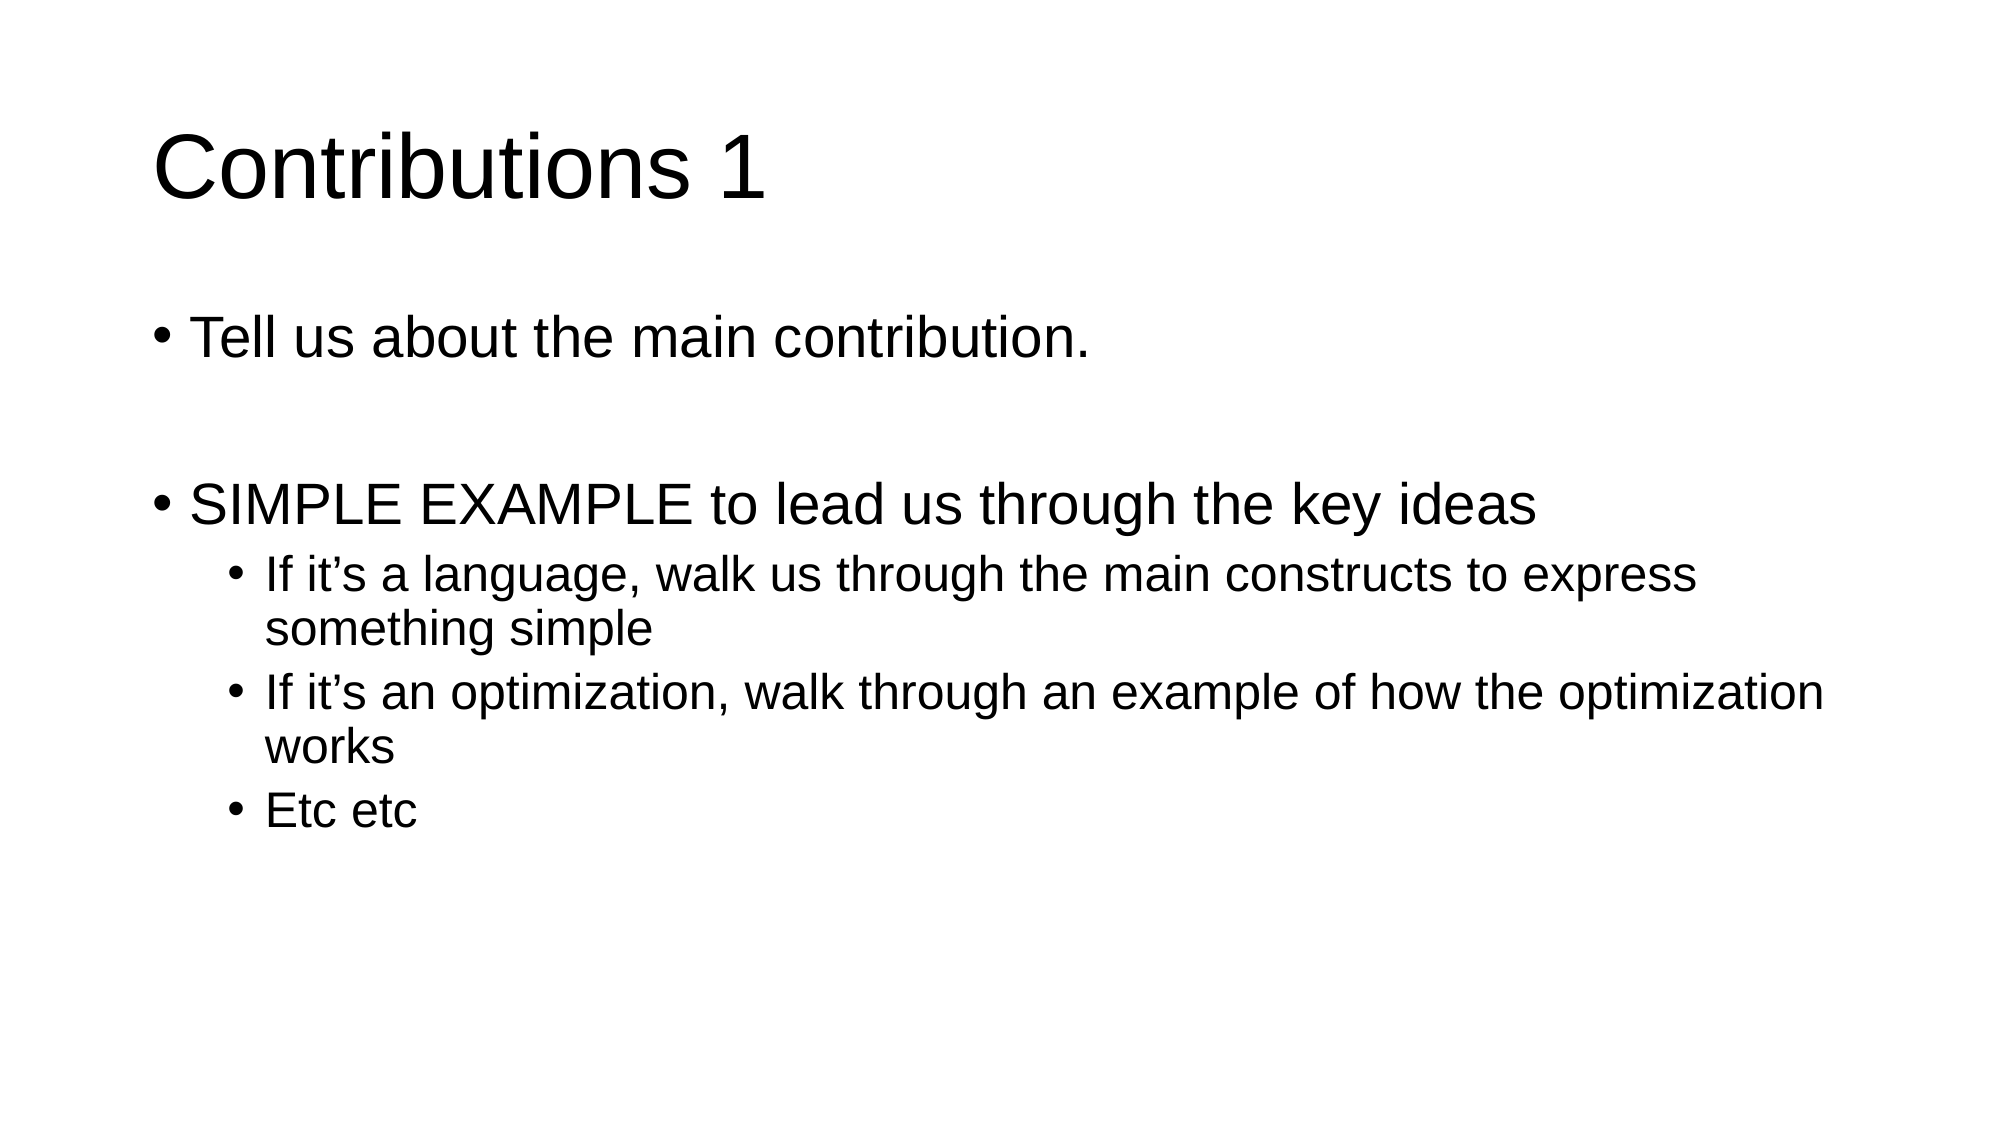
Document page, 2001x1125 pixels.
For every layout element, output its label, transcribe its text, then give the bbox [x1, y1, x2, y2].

list Tell us about the main contribution. SIMPLE EXAMPLE to lead us through the key ideas If it’s a language, walk us through the main constructs to express something simple If it’s an optimization, walk through an example of how the optimization works Etc etc [137, 299, 1863, 1014]
title Contributions 1 [137, 59, 1863, 278]
